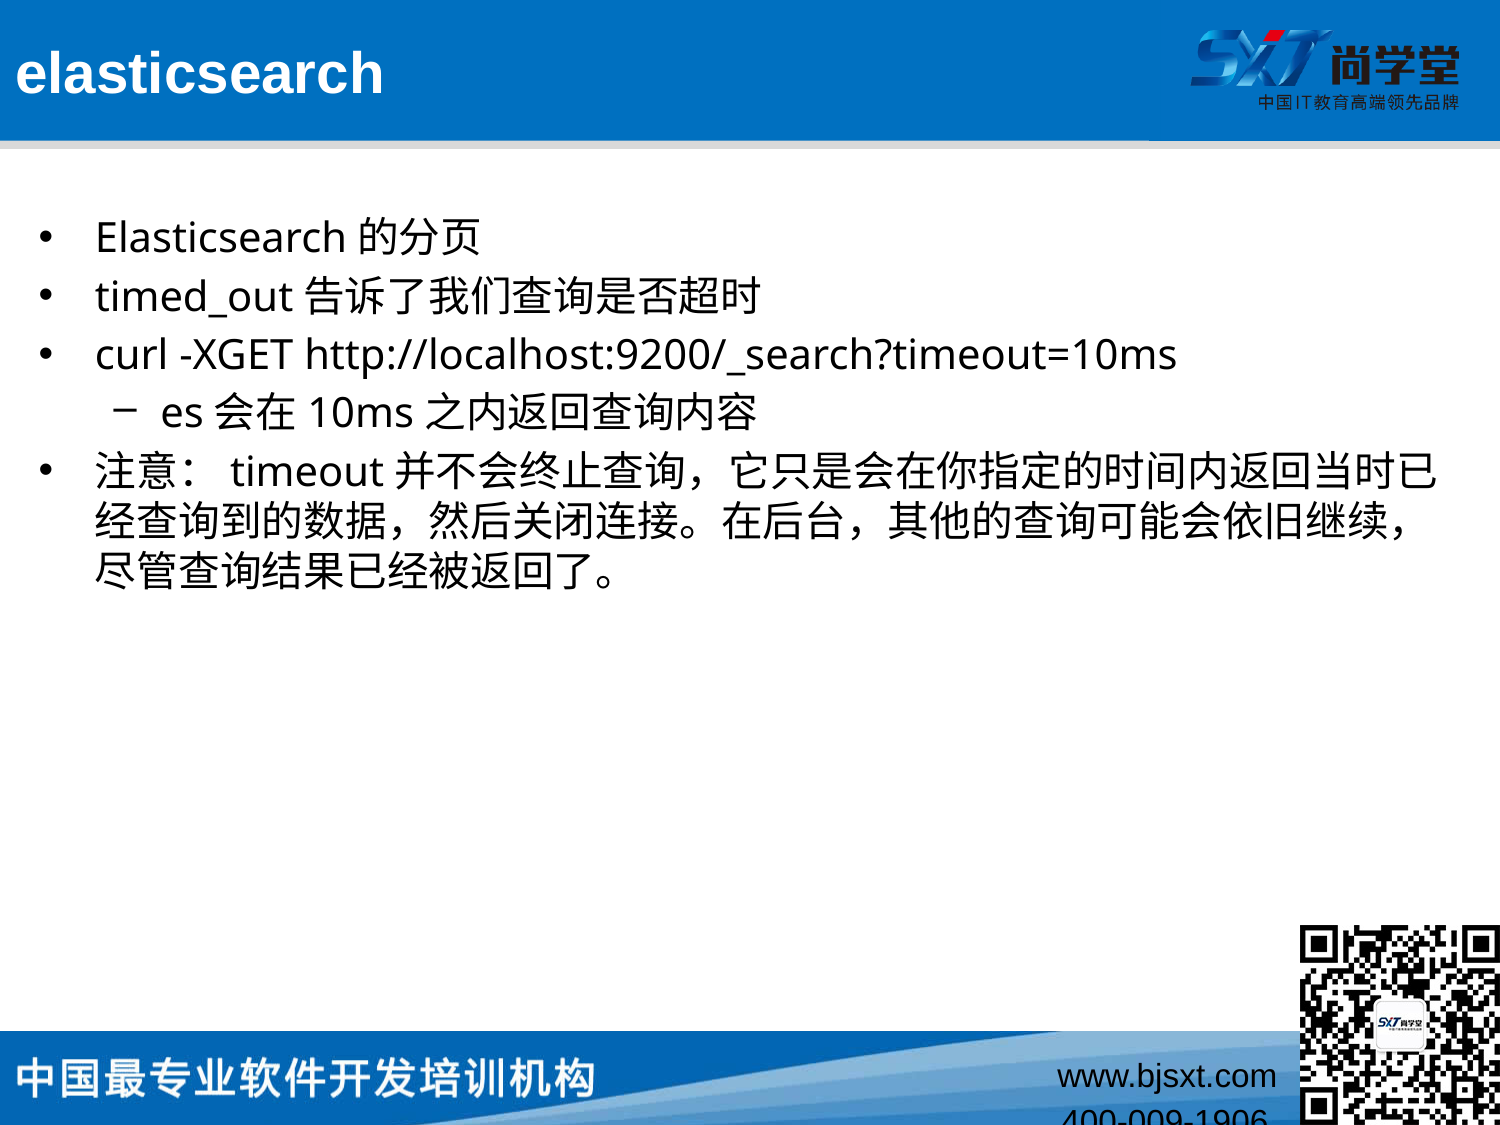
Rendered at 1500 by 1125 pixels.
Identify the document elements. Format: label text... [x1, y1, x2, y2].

picture [1131, 1112, 1141, 1125]
picture [1083, 1112, 1093, 1125]
list Elasticsearch的分页 timed_out告诉了我们查询是否超时 curl -XGET http://localhost:9200/_search?timeout=10ms es会在10ms之内返回查询内容 注意：timeout并不会终止查询，它只是会在你指定的时间内返回当时已经查询到的数据，然后关闭连接。在后台，其他的查询可能会依旧继续，尽管查询结果已经被返回了。 [23, 164, 1465, 997]
picture [1102, 1112, 1112, 1125]
picture [1169, 1112, 1178, 1123]
picture [1161, 0, 1500, 141]
picture [0, 925, 1500, 1125]
picture [1217, 1112, 1226, 1123]
title elasticsearch [0, 0, 1161, 141]
picture [1065, 1114, 1073, 1125]
picture [1150, 1112, 1160, 1125]
picture [1235, 1112, 1245, 1125]
picture [1254, 1120, 1263, 1125]
